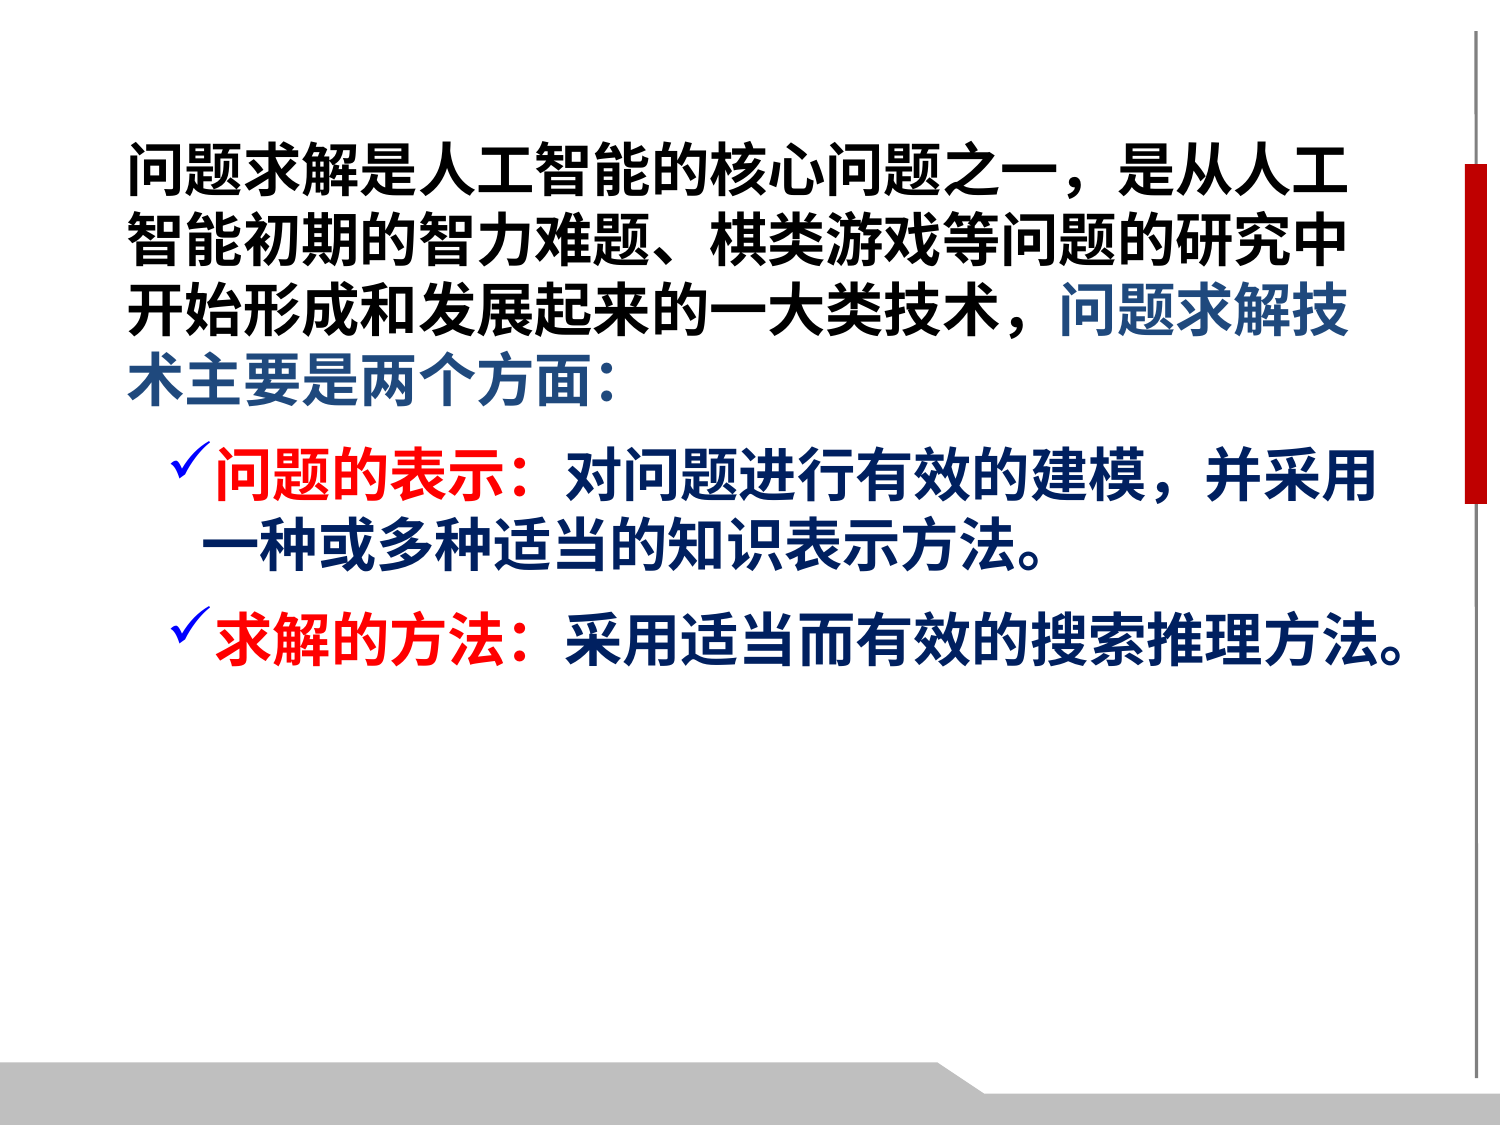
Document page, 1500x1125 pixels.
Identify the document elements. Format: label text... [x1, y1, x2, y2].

text_box 问题求解是人工智能的核心问题之一，是从人工智能初期的智力难题、棋类游戏等问题的研究中开始形成和发展起来的一大类技术，问题求解技术主要是两个方面： 问题的表示：对问题进行有效的建模，并采用一种或多种适当的知识表示方法。 求解的方法：采用适当而有效的搜索推理方法。 [112, 125, 1400, 681]
